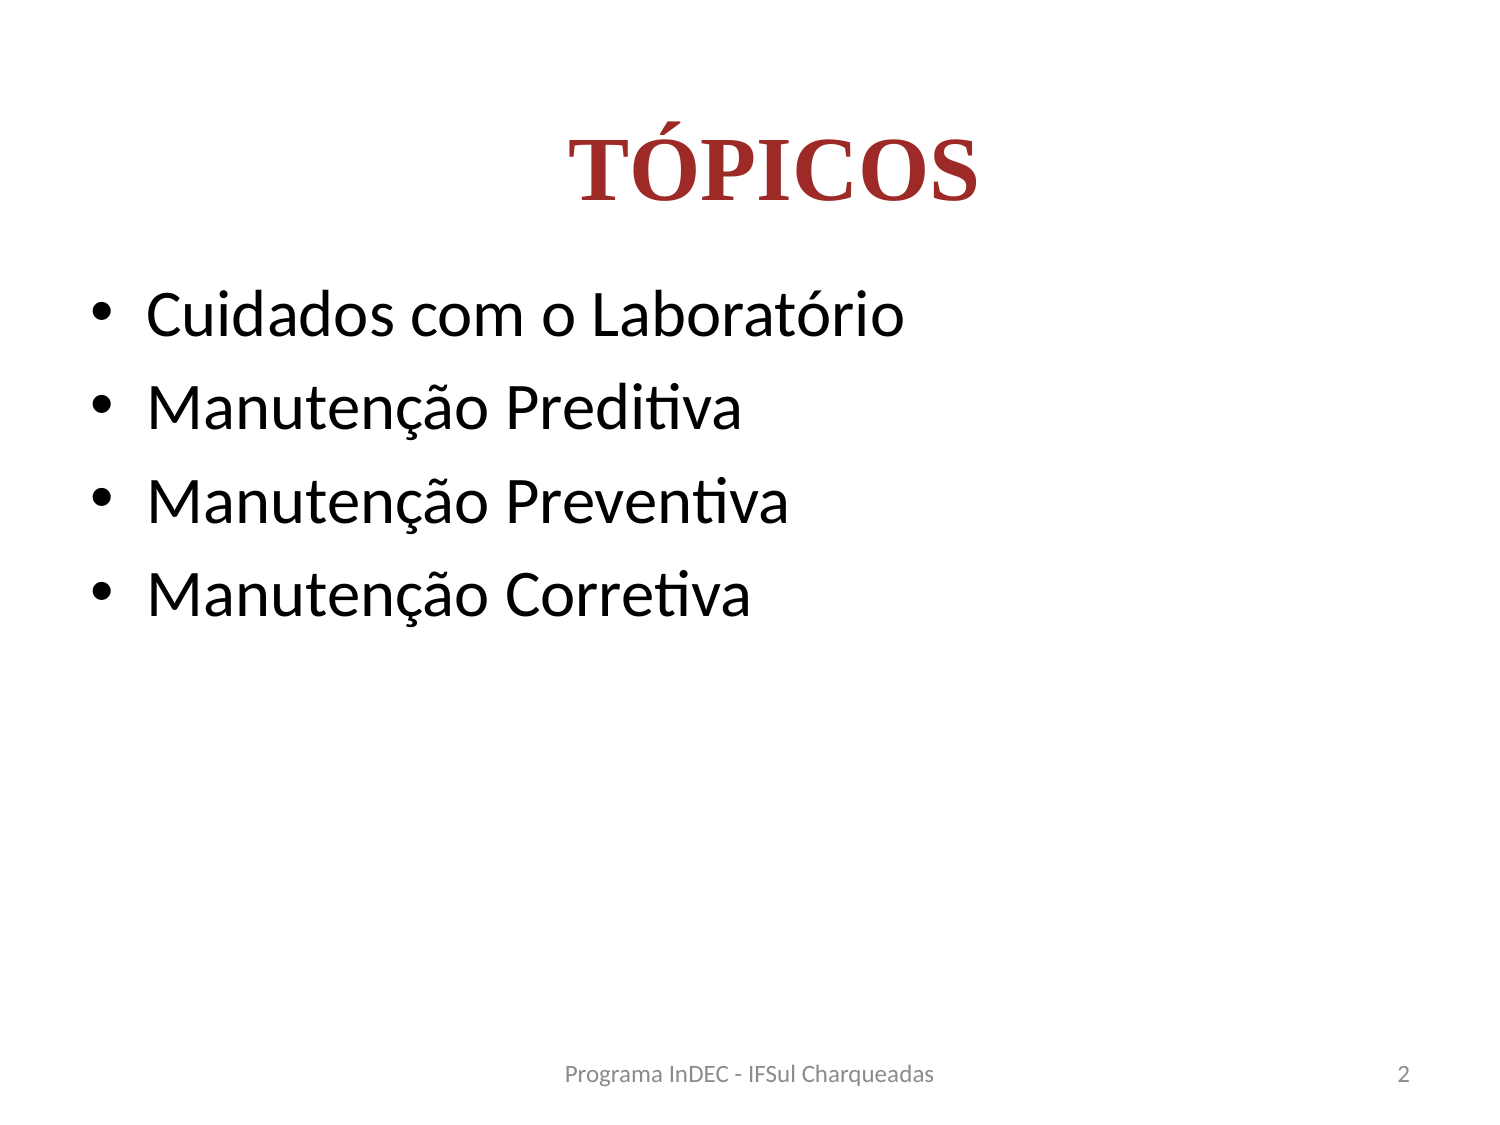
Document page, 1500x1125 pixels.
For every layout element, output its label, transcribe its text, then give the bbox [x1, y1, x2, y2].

list Cuidados com o Laboratório Manutenção Preditiva Manutenção Preventiva Manutenção Corretiva [75, 262, 1425, 1005]
footer Programa InDEC - IFSul Charqueadas [512, 1042, 988, 1103]
slide_number 2 [1074, 1042, 1425, 1103]
text_box Tópicos [99, 70, 1450, 258]
